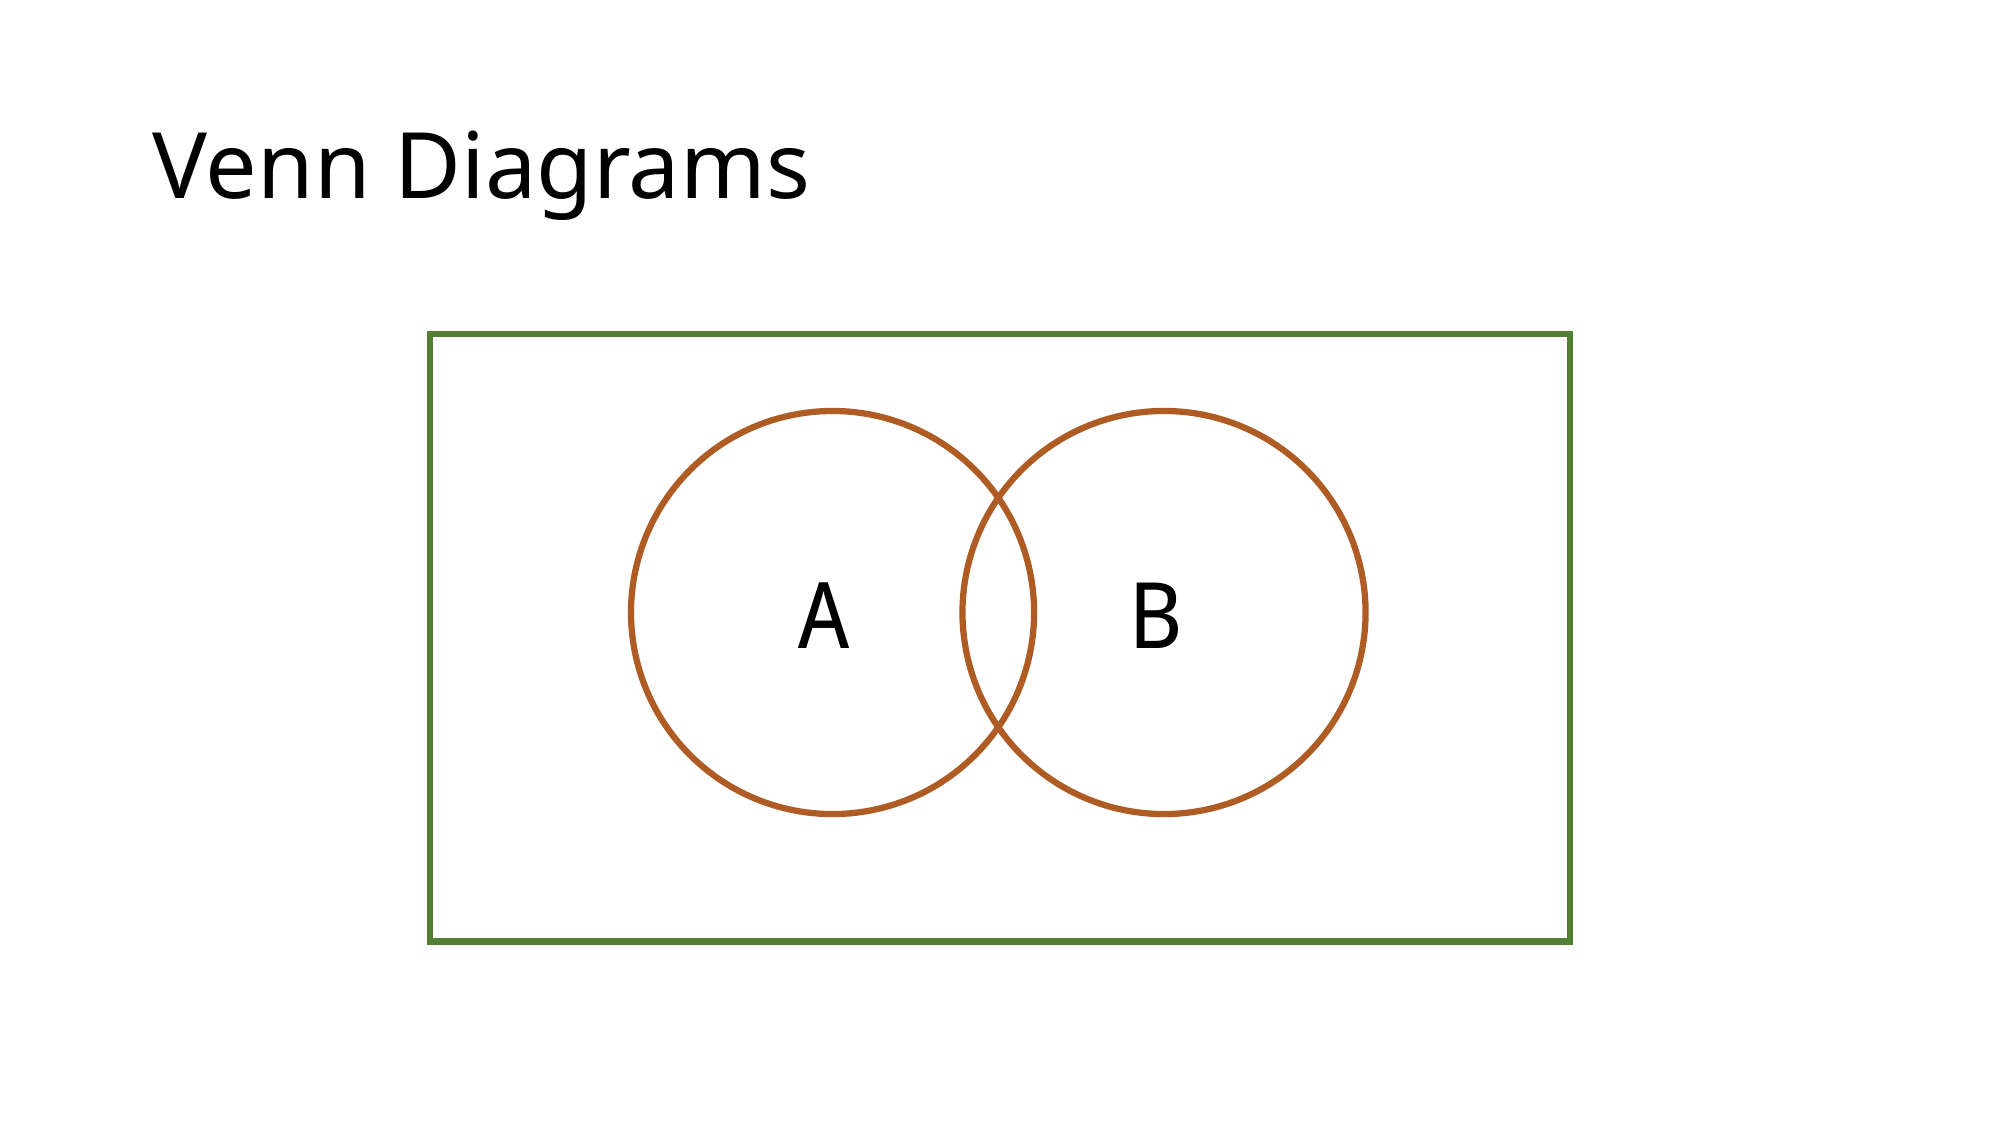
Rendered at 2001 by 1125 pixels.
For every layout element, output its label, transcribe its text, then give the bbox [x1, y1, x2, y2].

text_box B [1113, 549, 1264, 675]
text_box [429, 333, 1571, 943]
text_box [629, 409, 998, 816]
text_box A [782, 549, 933, 675]
text_box [961, 409, 1367, 816]
title Venn Diagrams [137, 59, 1863, 278]
